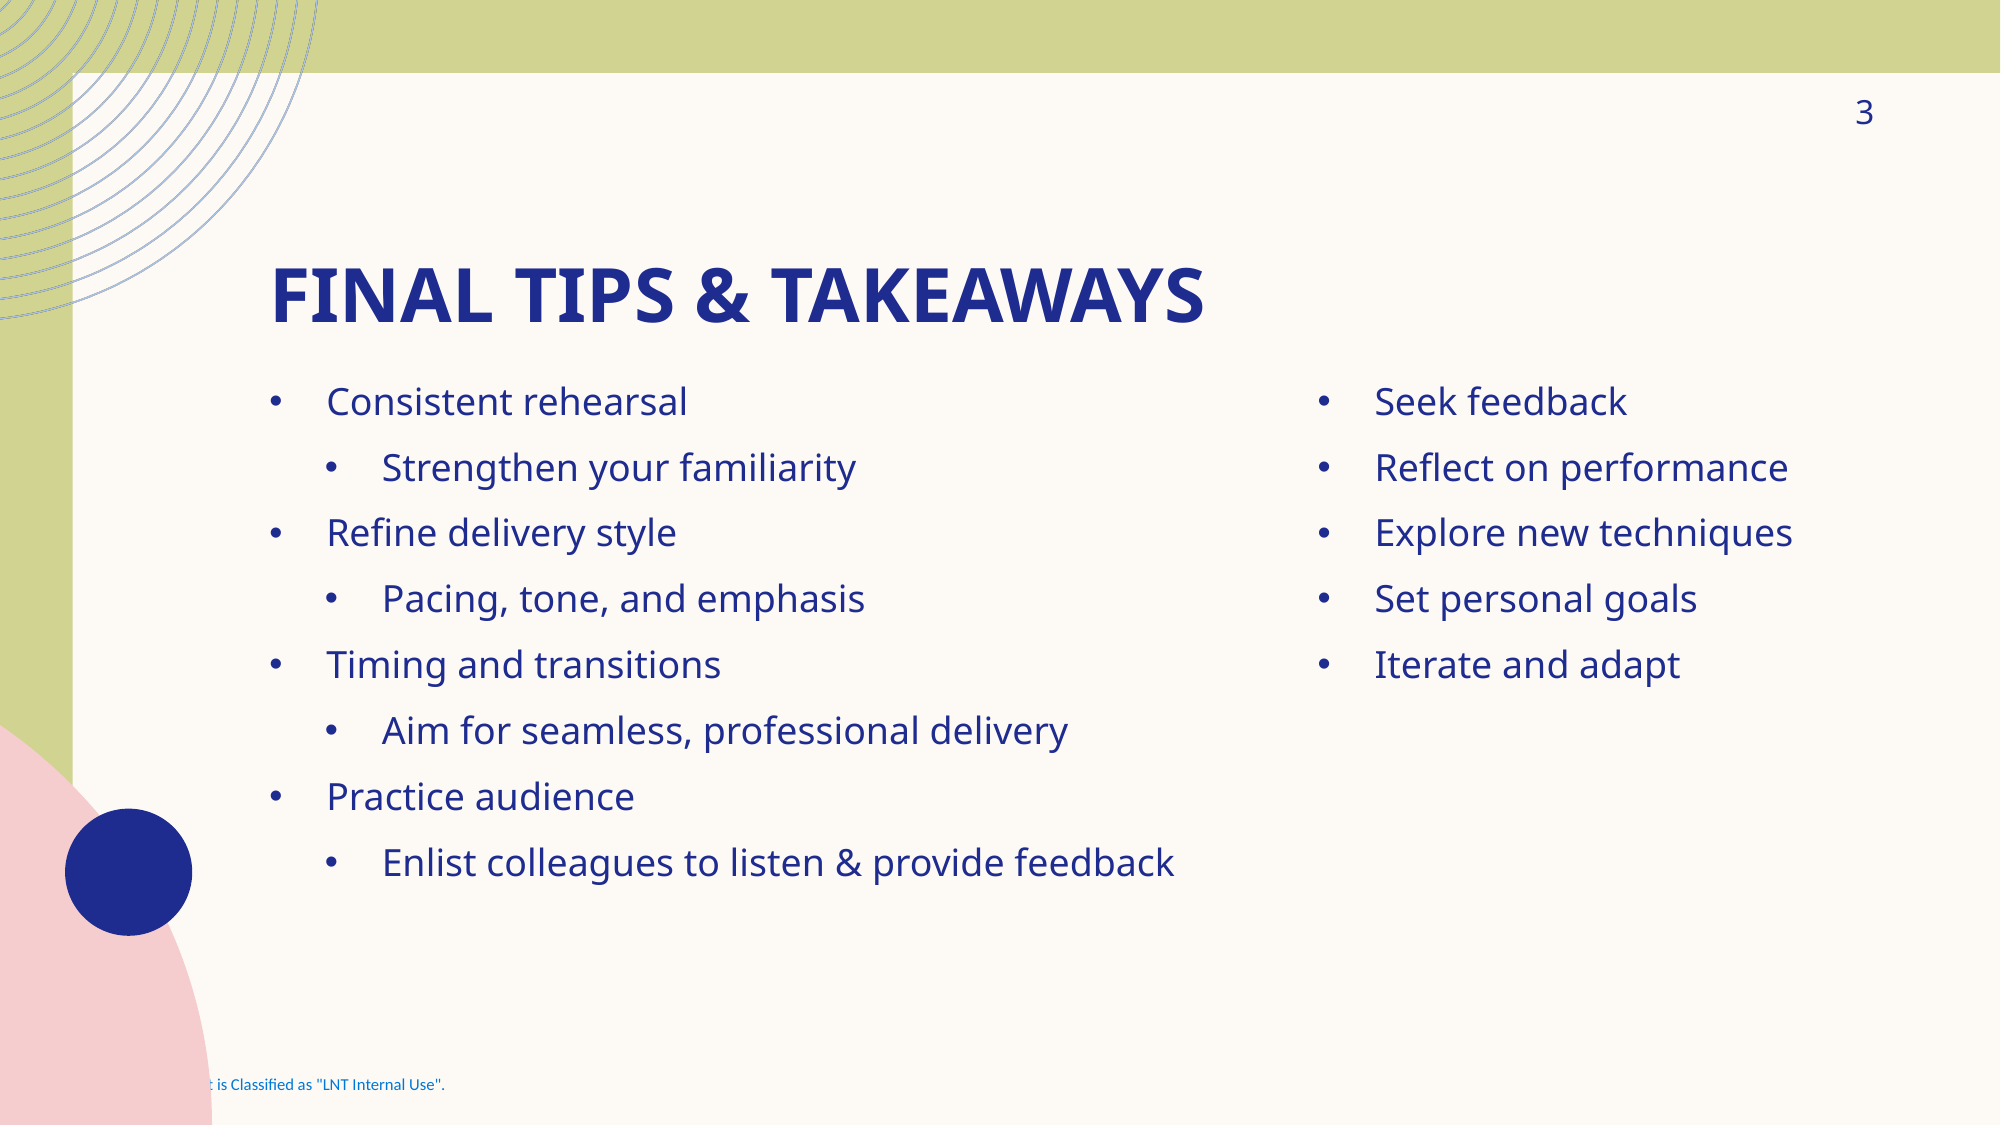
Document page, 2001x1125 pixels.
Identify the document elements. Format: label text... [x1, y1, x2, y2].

list Seek feedback Reflect on performance Explore new techniques Set personal goals Iterate and adapt [1302, 377, 1875, 1028]
picture [0, 0, 2001, 785]
title Final tips & takeaways [254, 173, 1875, 338]
list Consistent rehearsal Strengthen your familiarity Refine delivery style Pacing, tone, and emphasis Timing and transitions Aim for seamless, professional delivery Practice audience Enlist colleagues to listen & provide feedback [254, 377, 1211, 1028]
slide_number 3 [1712, 75, 1875, 153]
